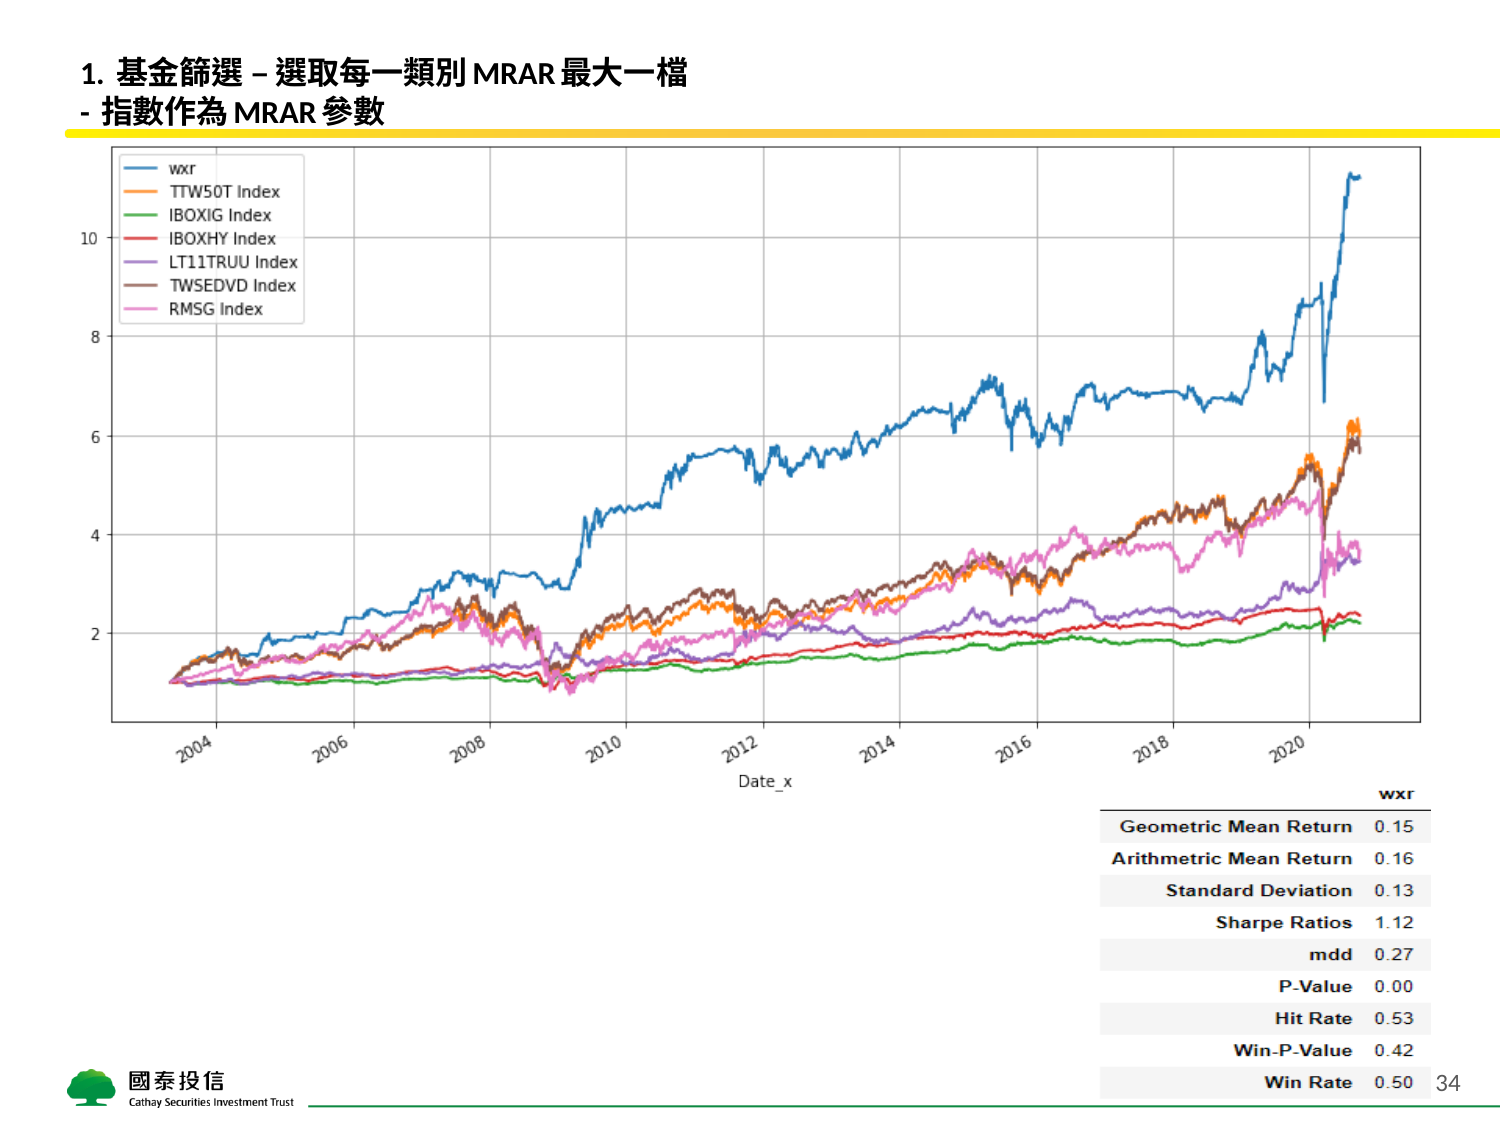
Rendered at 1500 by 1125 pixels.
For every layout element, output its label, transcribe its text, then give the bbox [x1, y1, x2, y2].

slide_number 34 [1432, 1058, 1500, 1106]
picture [1436, 129, 1500, 138]
title 1. 基金篩選 – 選取每一類別MRAR最大一檔 - 指數作為MRAR參數 [64, 45, 1436, 138]
picture [67, 136, 1500, 1108]
